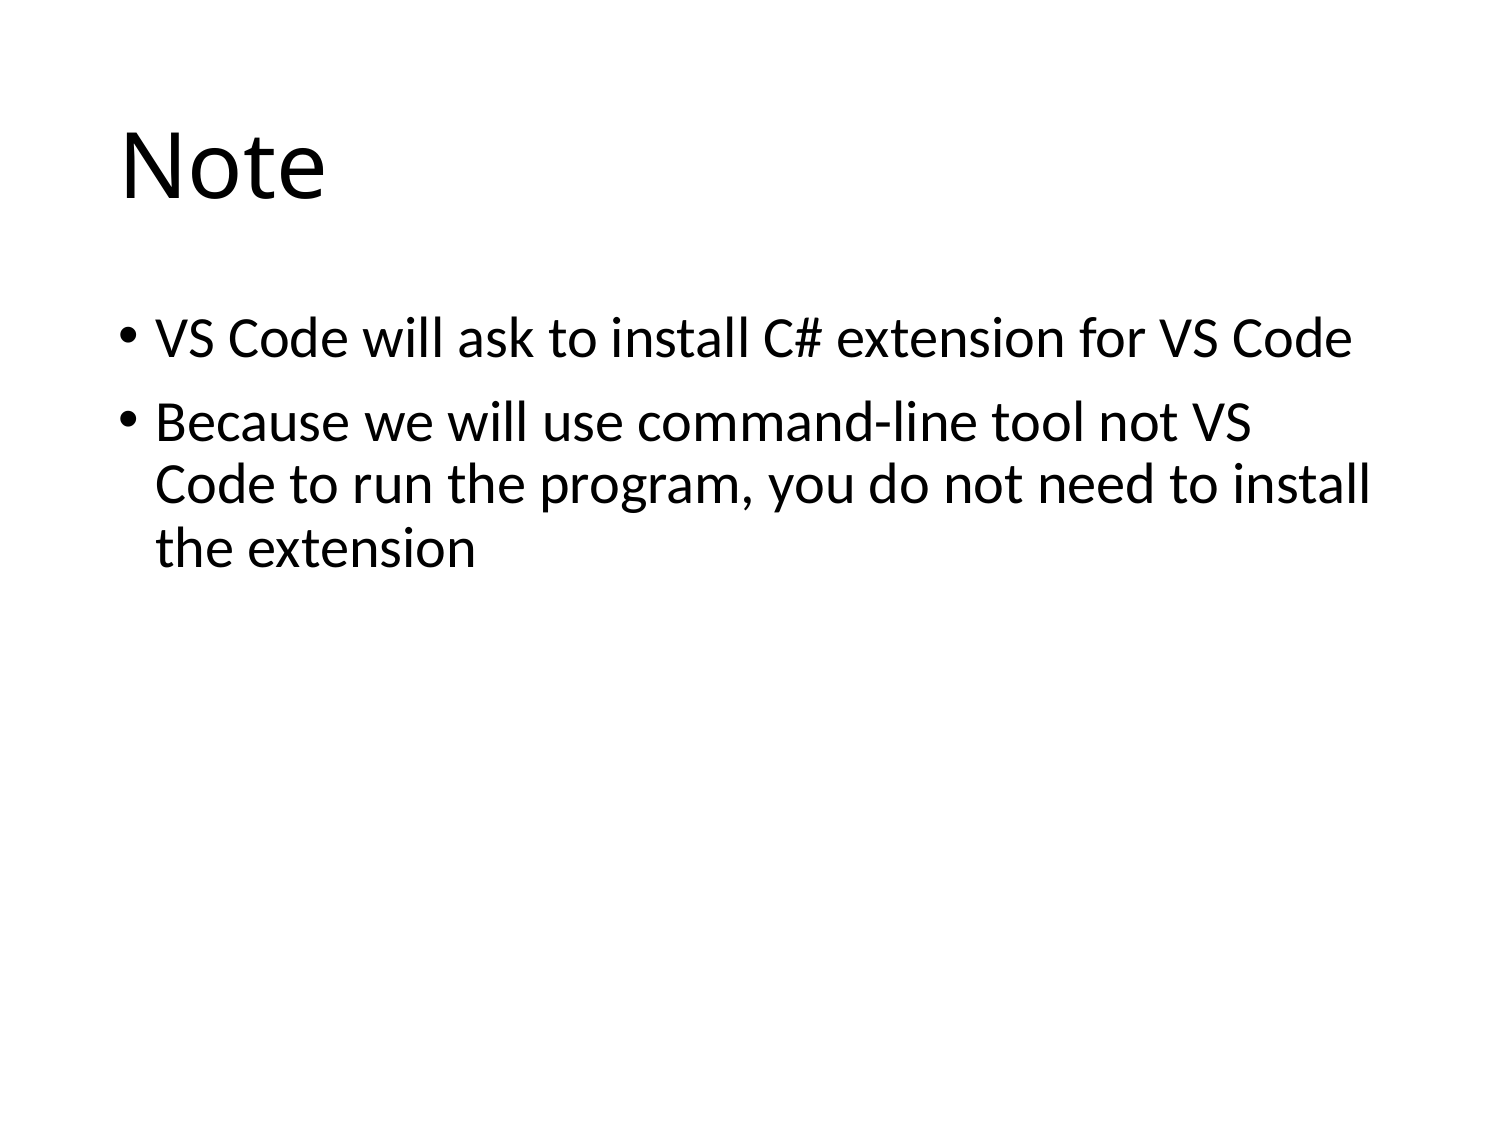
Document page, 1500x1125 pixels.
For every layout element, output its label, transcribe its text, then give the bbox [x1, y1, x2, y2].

list VS Code will ask to install C# extension for VS Code Because we will use command-line tool not VS Code to run the program, you do not need to install the extension [103, 299, 1397, 1014]
title Note [103, 59, 1397, 278]
